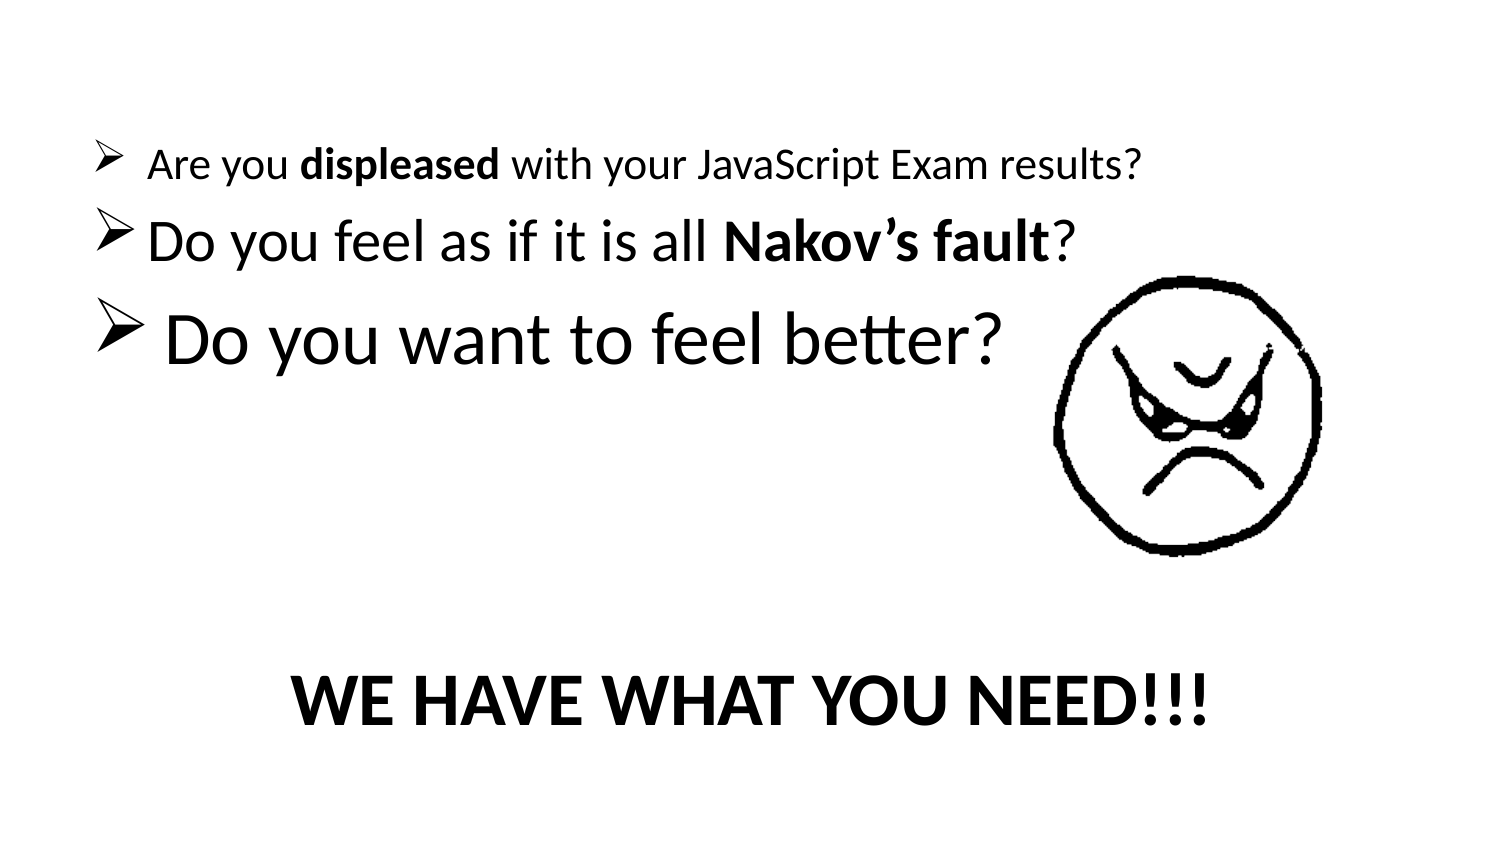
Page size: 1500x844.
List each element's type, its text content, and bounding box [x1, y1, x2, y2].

list Are you displeased with your JavaScript Exam results? Do you feel as if it is all Nakov’s fault? Do you want to feel better? WE HAVE WHAT YOU NEED!!! [76, 126, 1427, 753]
picture [1033, 267, 1347, 581]
